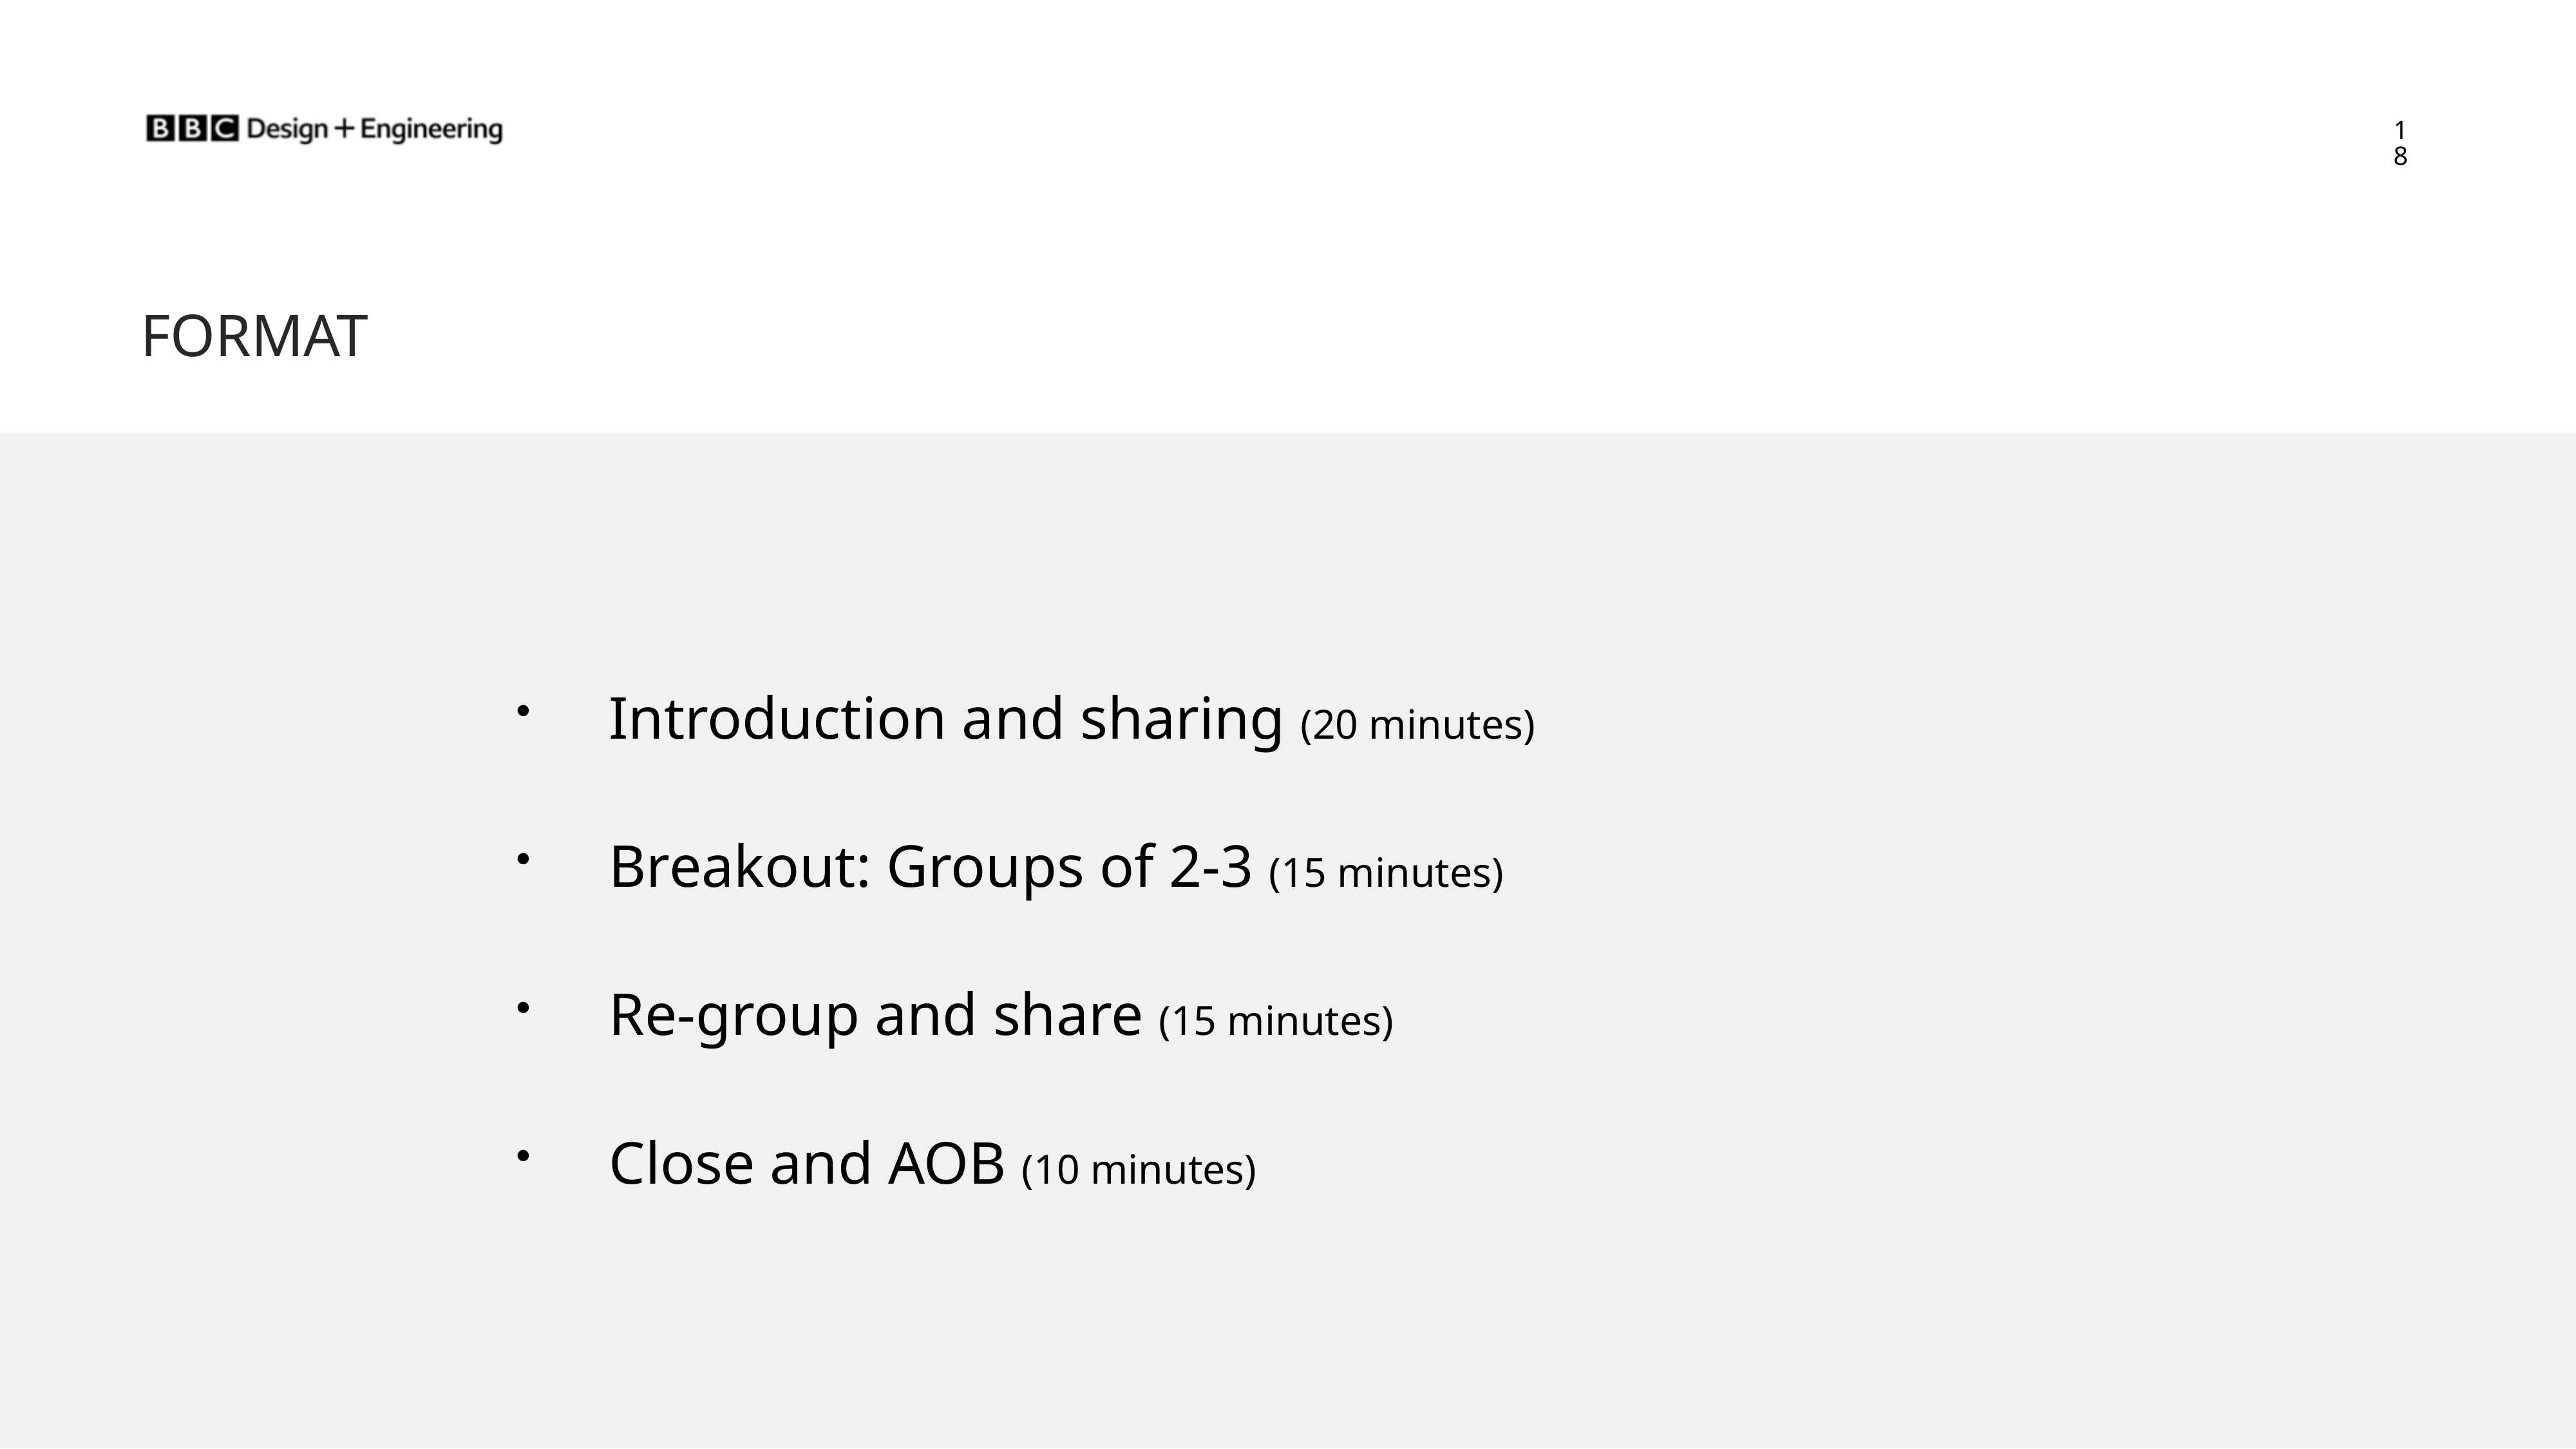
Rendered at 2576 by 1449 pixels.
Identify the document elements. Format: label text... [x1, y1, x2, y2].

picture [0, 0, 2576, 1449]
list Introduction and sharing (20 minutes) Breakout: Groups of 2-3 (15 minutes) Re-group and share (15 minutes) Close and AOB (10 minutes) [137, 287, 2432, 1449]
list FORMAT [135, 289, 2429, 378]
slide_number 18 [2387, 108, 2416, 153]
